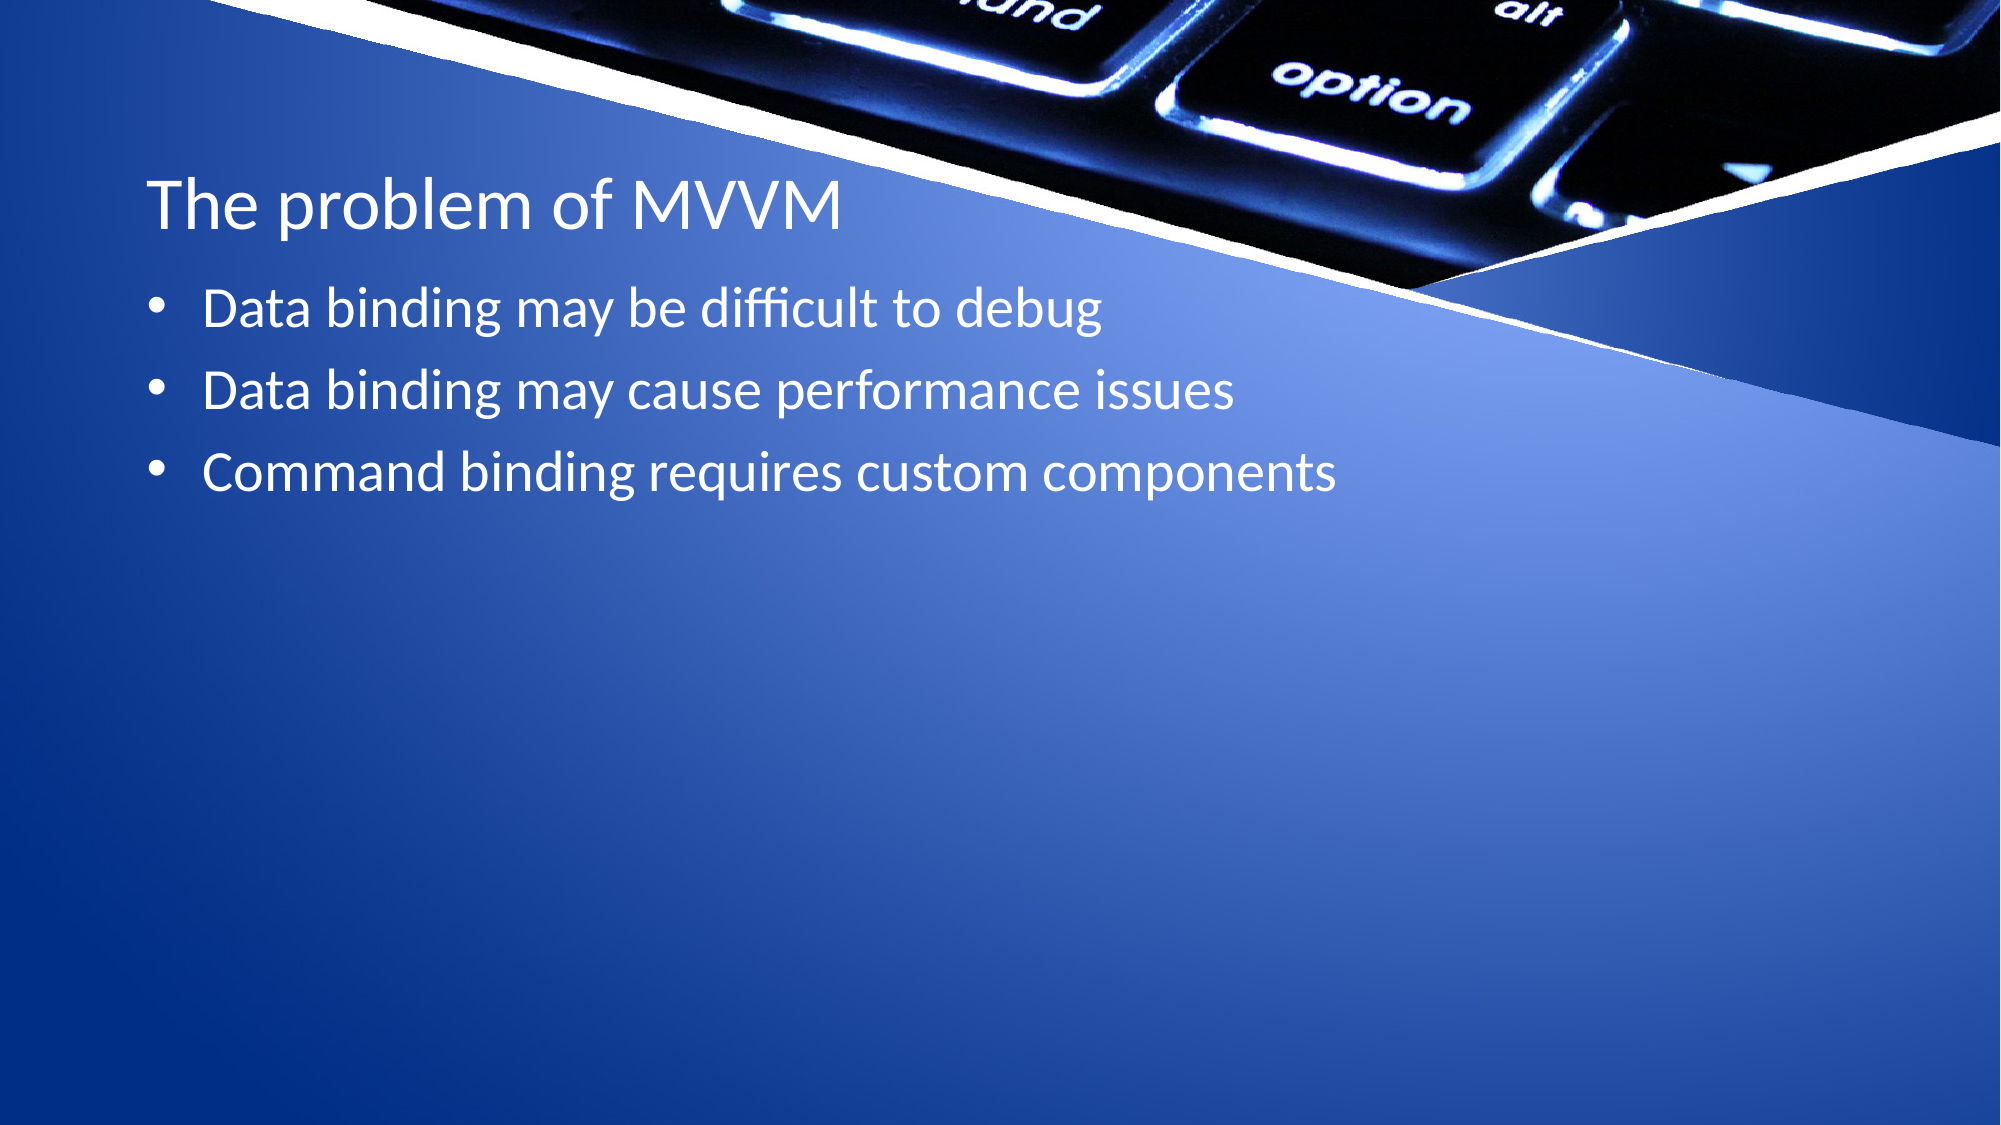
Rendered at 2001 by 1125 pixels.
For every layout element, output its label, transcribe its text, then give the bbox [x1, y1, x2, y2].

title The problem of MVVM [131, 136, 1902, 261]
picture [0, 0, 2001, 1125]
list Data binding may be difficult to debug Data binding may cause performance issues Command binding requires custom components [131, 261, 1902, 1039]
